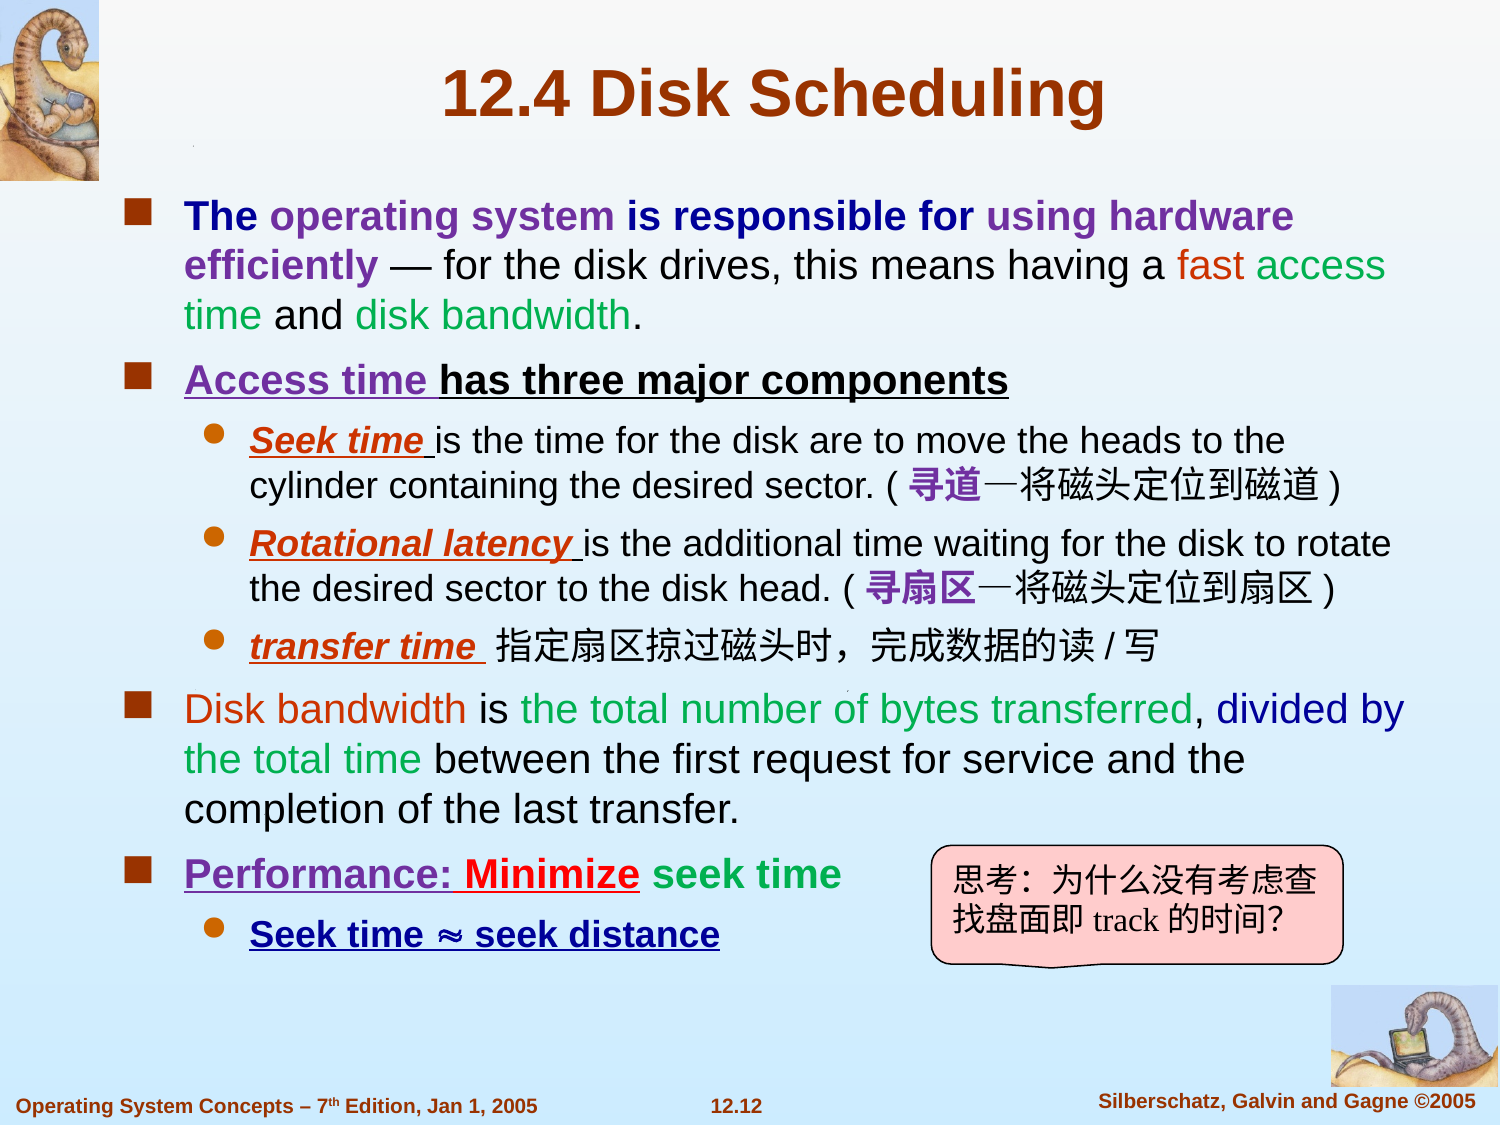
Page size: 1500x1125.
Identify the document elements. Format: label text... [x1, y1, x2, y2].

picture [0, 0, 99, 181]
text_box 思考：为什么没有考虑查找盘面即track的时间？ [931, 845, 1344, 968]
list The operating system is responsible for using hardware efficiently — for the disk drives, this means having a fast access time and disk bandwidth. Access time has three major components Seek time is the time for the disk are to move the heads to the cylinder containing the desired sector. (寻道—将磁头定位到磁道) Rotational latency is the additional time waiting for the disk to rotate the desired sector to the disk head. (寻扇区—将磁头定位到扇区) transfer time 指定扇区掠过磁头时，完成数据的读/写 Disk bandwidth is the total number of bytes transferred, divided by the total time between the first request for service and the completion of the last transfer. Performance: Minimize seek time Seek time  seek distance [112, 180, 1423, 1019]
title 12.4 Disk Scheduling [112, 37, 1438, 138]
picture [1331, 985, 1498, 1087]
